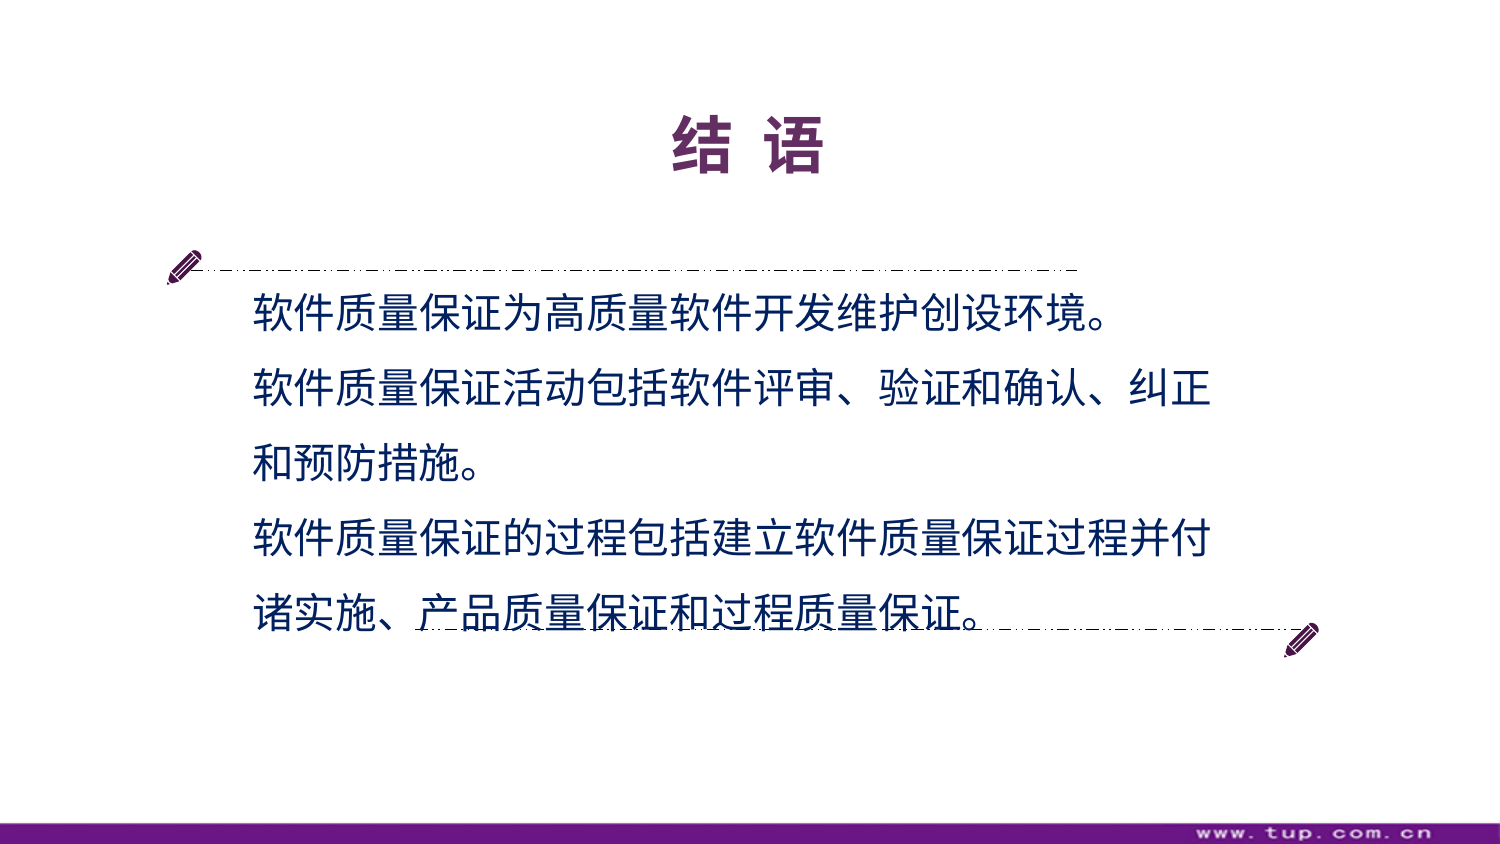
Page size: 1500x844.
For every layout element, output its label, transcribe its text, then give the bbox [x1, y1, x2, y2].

text_box [166, 250, 202, 285]
text_box [1284, 622, 1319, 658]
picture [0, 820, 1500, 844]
text_box 软件质量保证为高质量软件开发维护创设环境。 软件质量保证活动包括软件评审、验证和确认、纠正和预防措施。 软件质量保证的过程包括建立软件质量保证过程并付诸实施、产品质量保证和过程质量保证。 [237, 254, 1238, 645]
text_box 结 语 [73, 98, 1424, 147]
